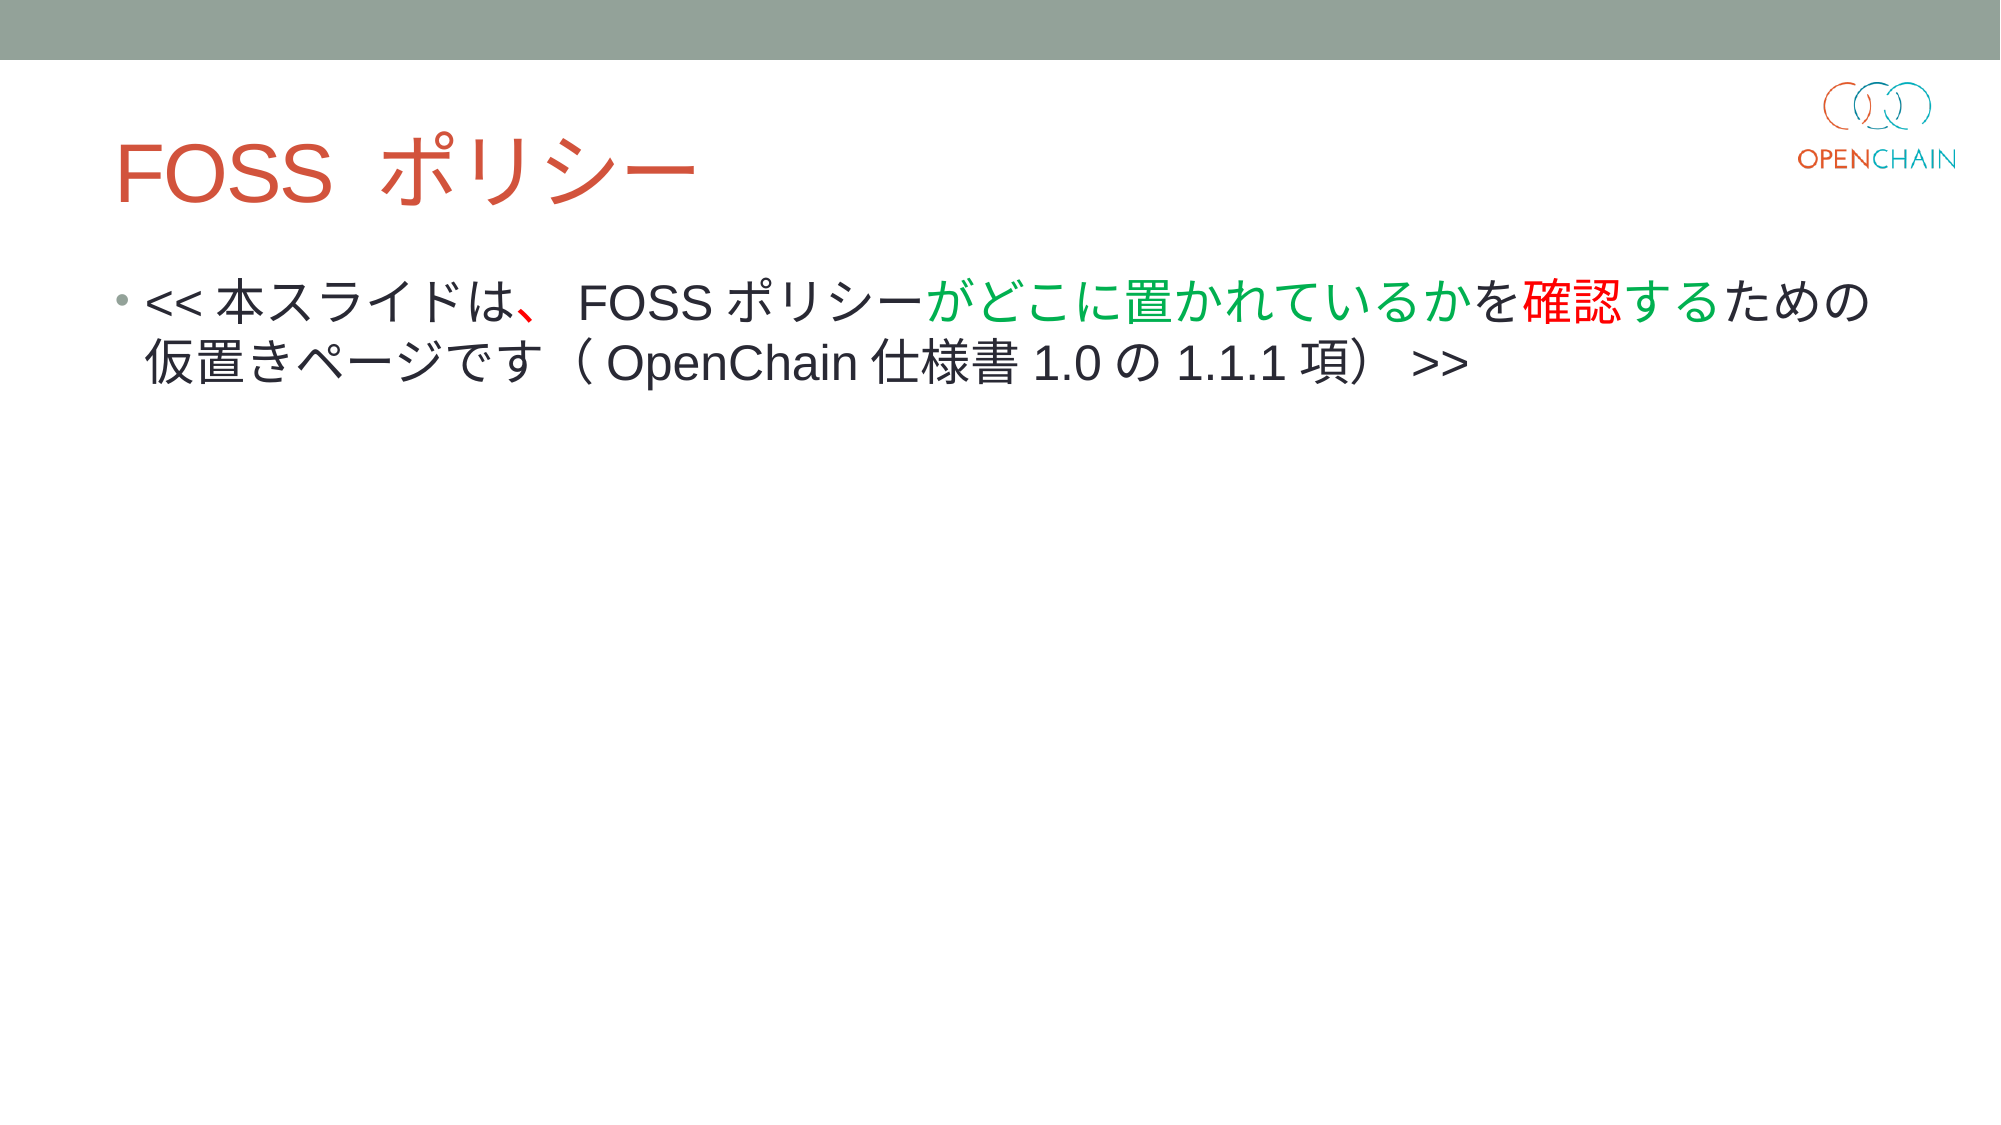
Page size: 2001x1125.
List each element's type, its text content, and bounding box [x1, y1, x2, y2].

list <<本スライドは、FOSSポリシーがどこに置かれているかを確認するための仮置きページです（OpenChain仕様書1.0の1.1.1項）>> [99, 262, 1900, 1063]
picture [1798, 82, 1955, 169]
title FOSS ポリシー [99, 87, 1900, 250]
